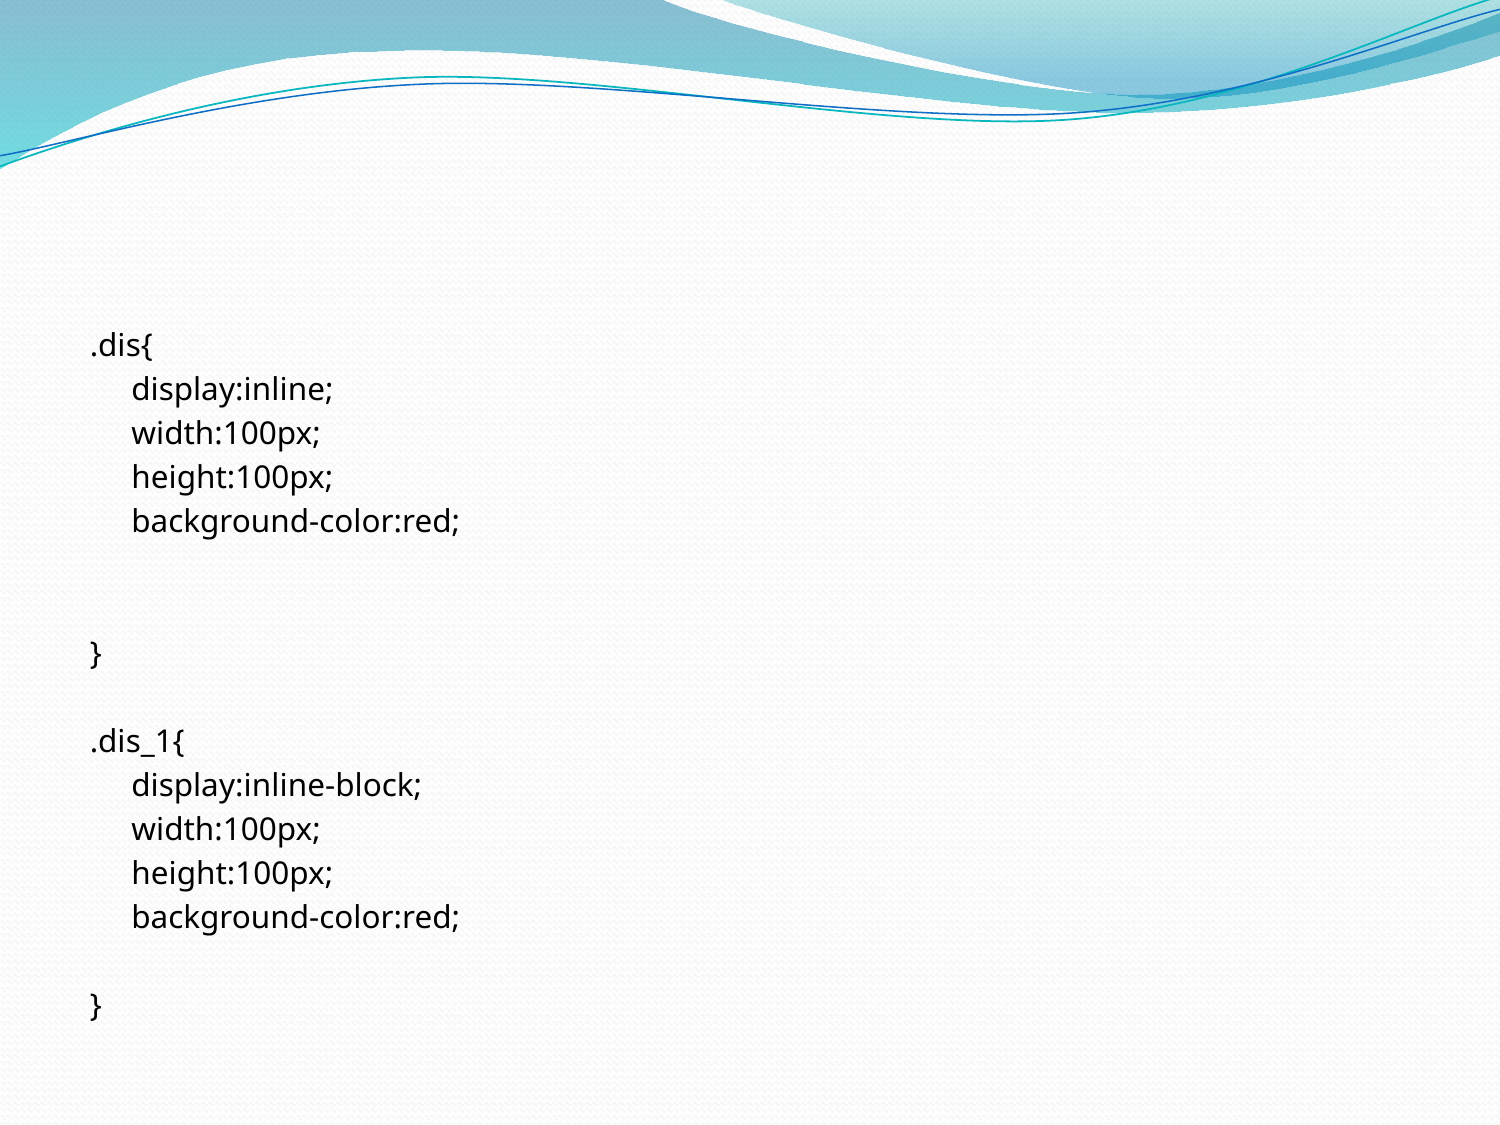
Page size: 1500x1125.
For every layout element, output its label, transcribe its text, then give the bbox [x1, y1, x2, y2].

list .dis{ display:inline; width:100px; height:100px; background-color:red; } .dis_1{ display:inline-block; width:100px; height:100px; background-color:red; } [75, 317, 1425, 1038]
